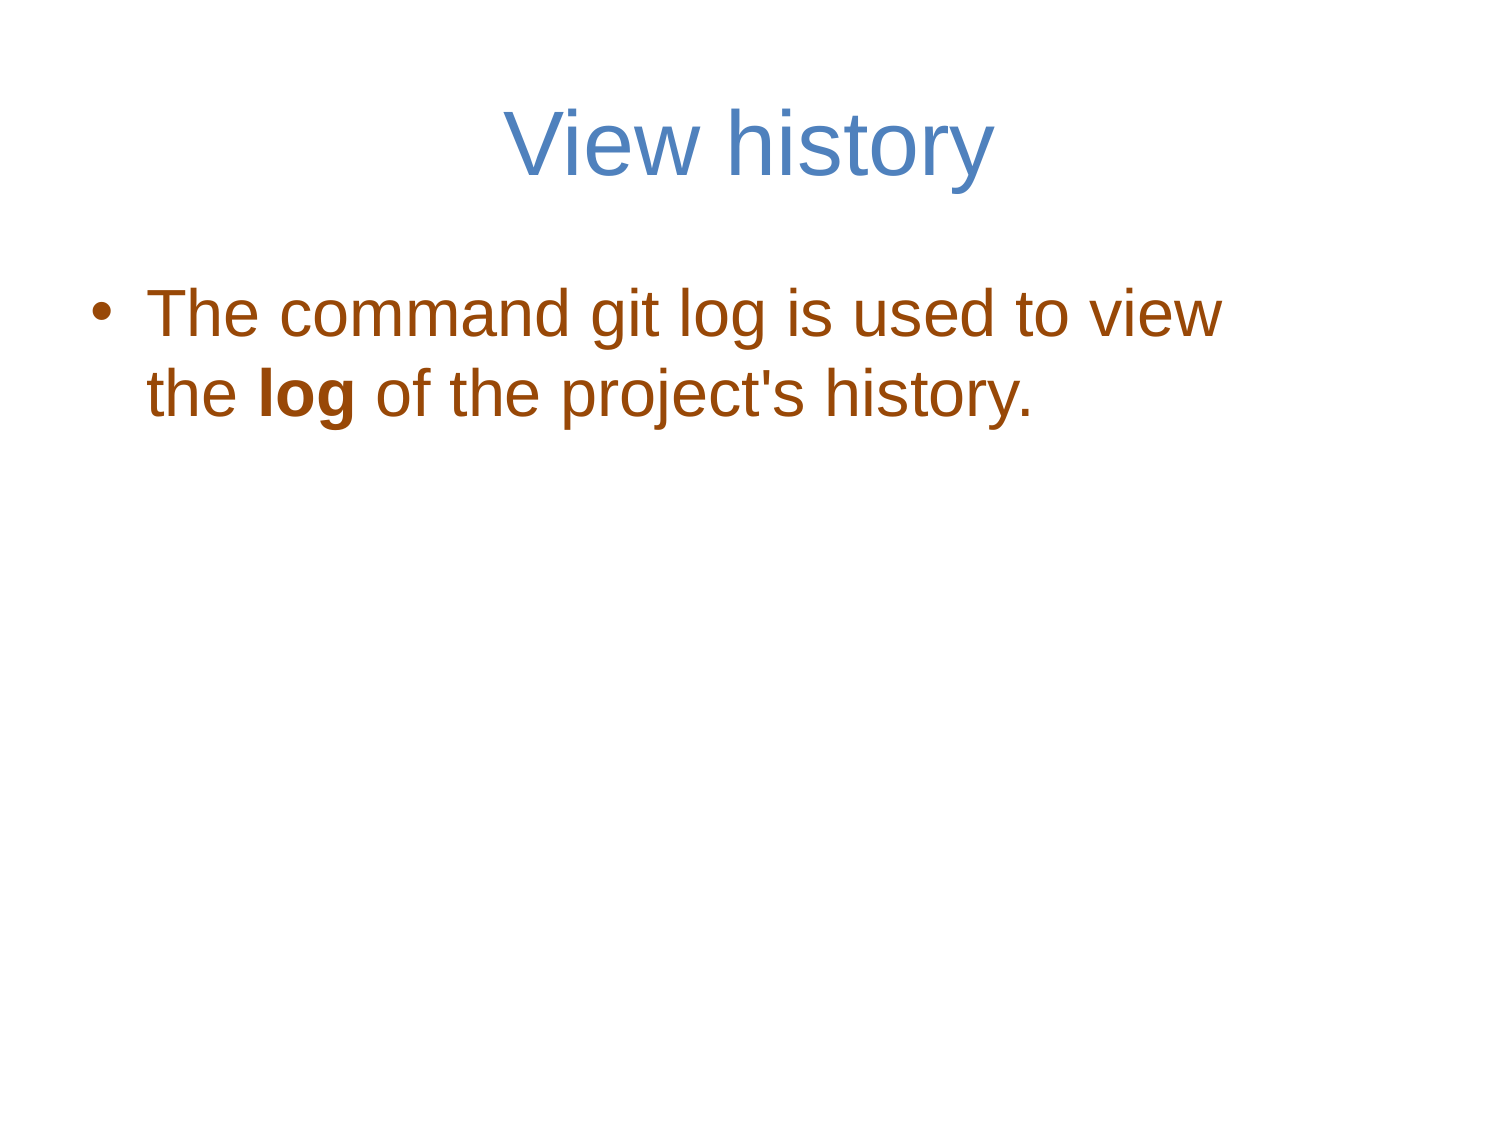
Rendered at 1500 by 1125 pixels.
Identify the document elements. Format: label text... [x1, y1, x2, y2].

title View history [75, 45, 1425, 233]
list The command git log is used to view the log of the project's history. [75, 262, 1425, 1005]
